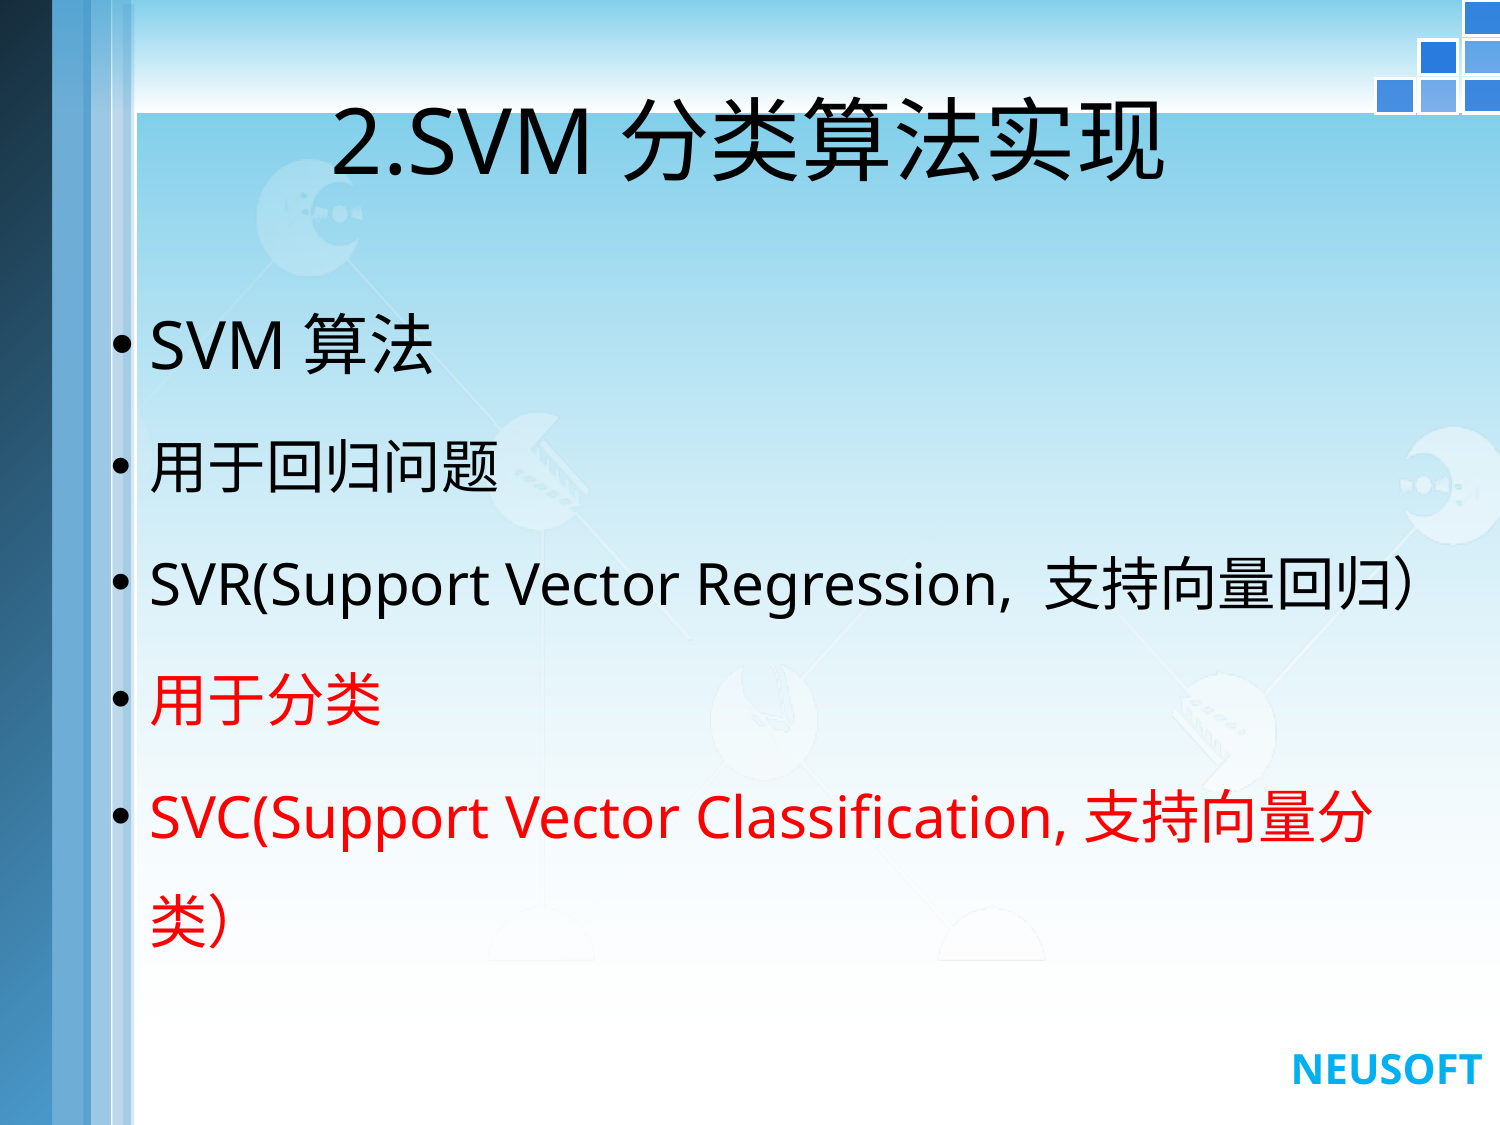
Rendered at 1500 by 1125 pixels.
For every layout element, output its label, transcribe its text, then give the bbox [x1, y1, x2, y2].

picture [132, 113, 1500, 965]
list SVM算法 用于回归问题 SVR(Support Vector Regression, 支持向量回归） 用于分类 SVC(Support Vector Classification,支持向量分类） [110, 263, 1476, 1006]
title 2.SVM分类算法实现 [74, 44, 1425, 233]
